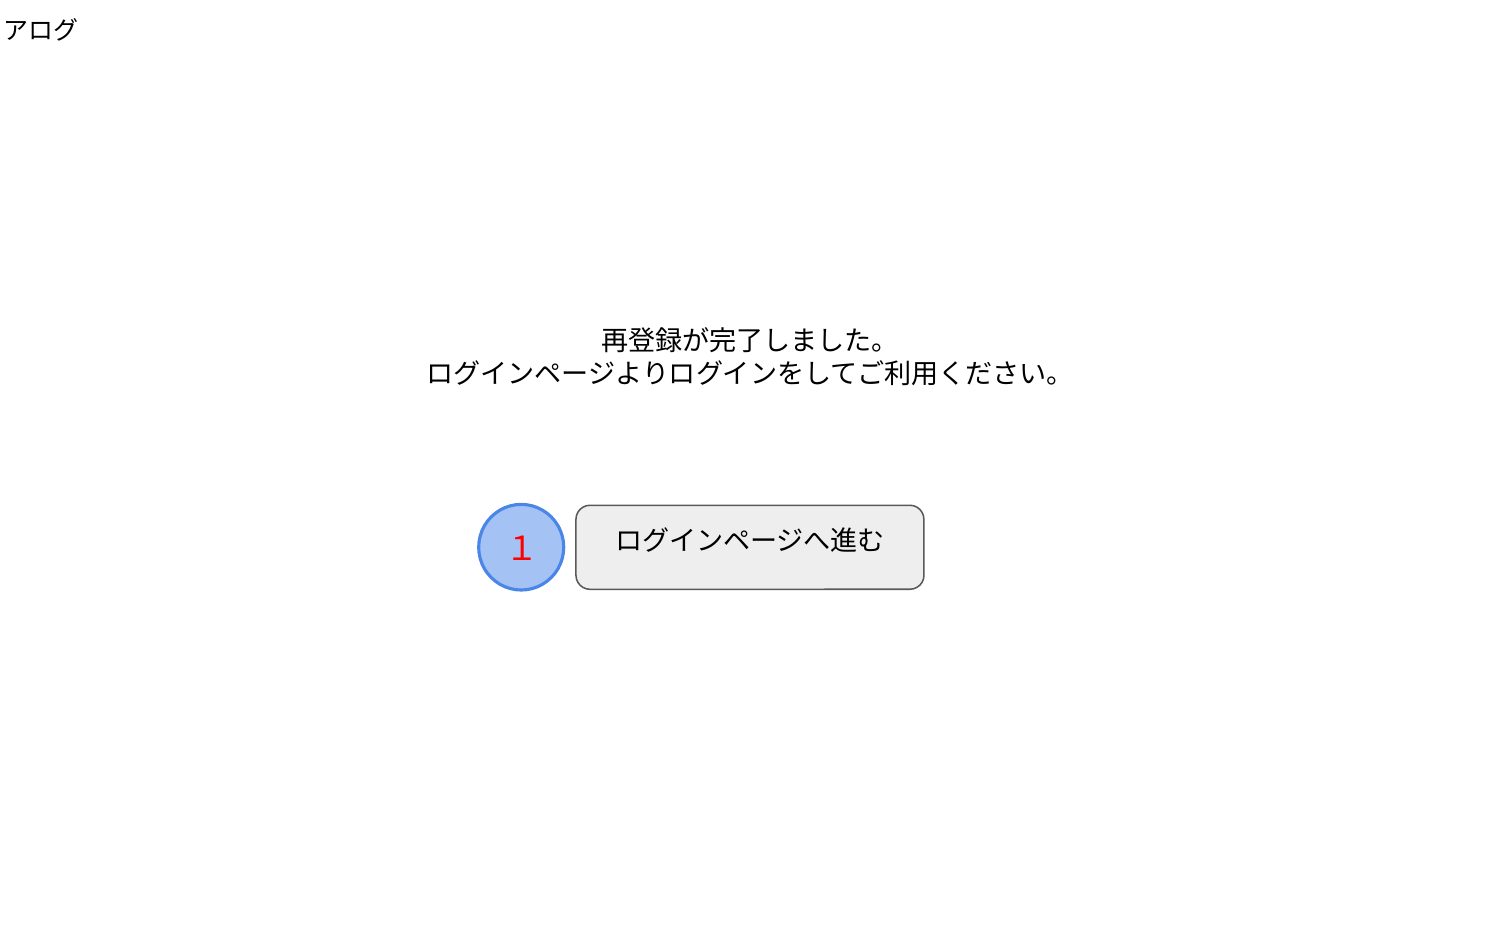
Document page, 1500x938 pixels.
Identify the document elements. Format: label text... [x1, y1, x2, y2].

text_box 再登録が完了しました。 ログインページよりログインをしてご利用ください。 [359, 309, 1141, 401]
text_box １ [478, 504, 564, 591]
text_box ID/PW再登録完了通知ダイアログ [0, 0, 179, 59]
text_box ログインページへ進む [575, 505, 924, 590]
